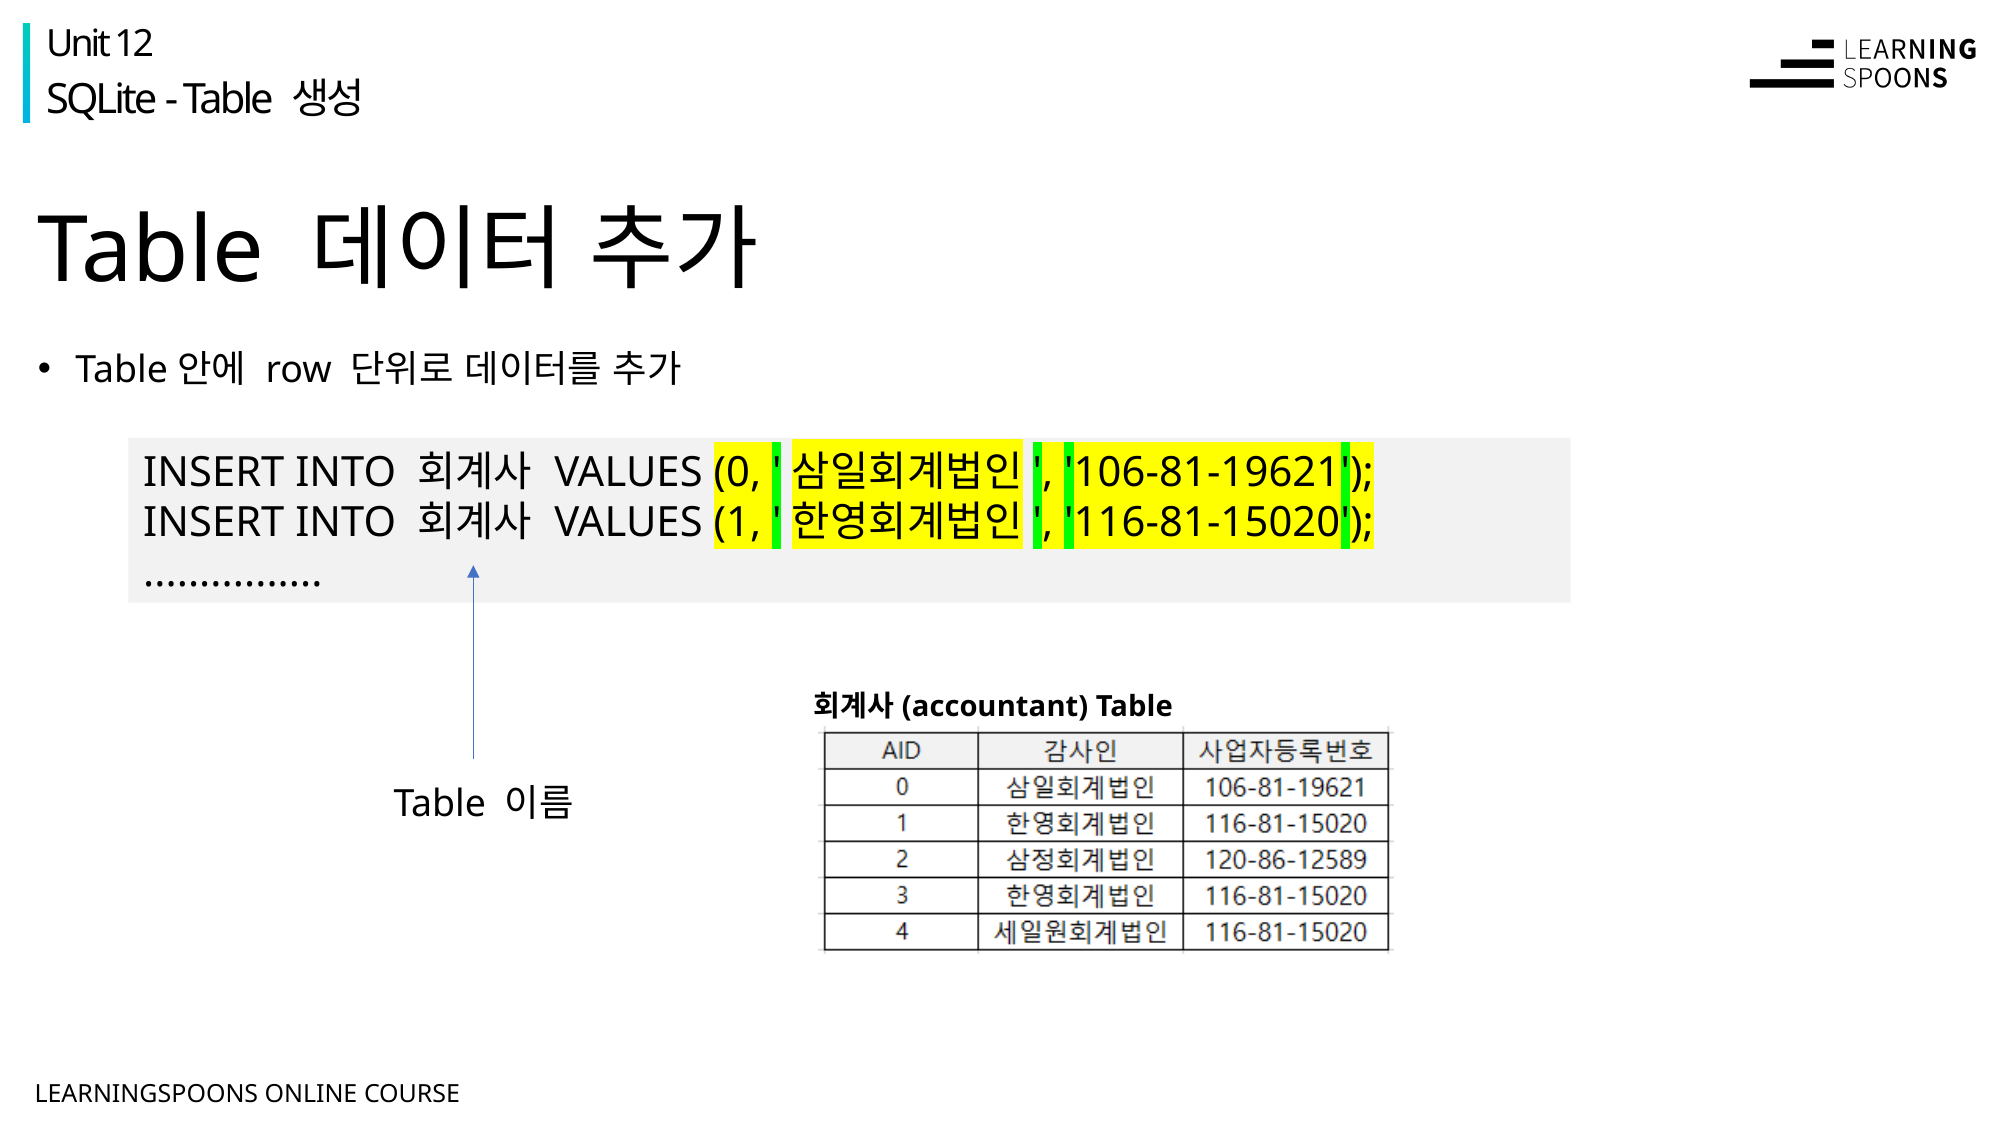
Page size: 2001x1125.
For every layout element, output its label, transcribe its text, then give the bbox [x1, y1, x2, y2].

text_box Table 이름 [378, 771, 589, 832]
list Unit 12 [31, 16, 1239, 68]
picture [818, 726, 1394, 954]
text_box INSERT INTO 회계사 VALUES (0, '삼일회계법인', '106-81-19621'); INSERT INTO 회계사 VALUES (1, '한영회계법인', '116-81-15020'); ................ [128, 437, 1571, 603]
list SQLite - Table 생성 [31, 70, 1239, 122]
text_box 회계사(accountant) Table [799, 680, 1188, 730]
picture [1748, 37, 1977, 89]
title Table 데이터 추가 [22, 187, 1748, 316]
list Table안에 row 단위로 데이터를 추가 [22, 337, 1748, 466]
